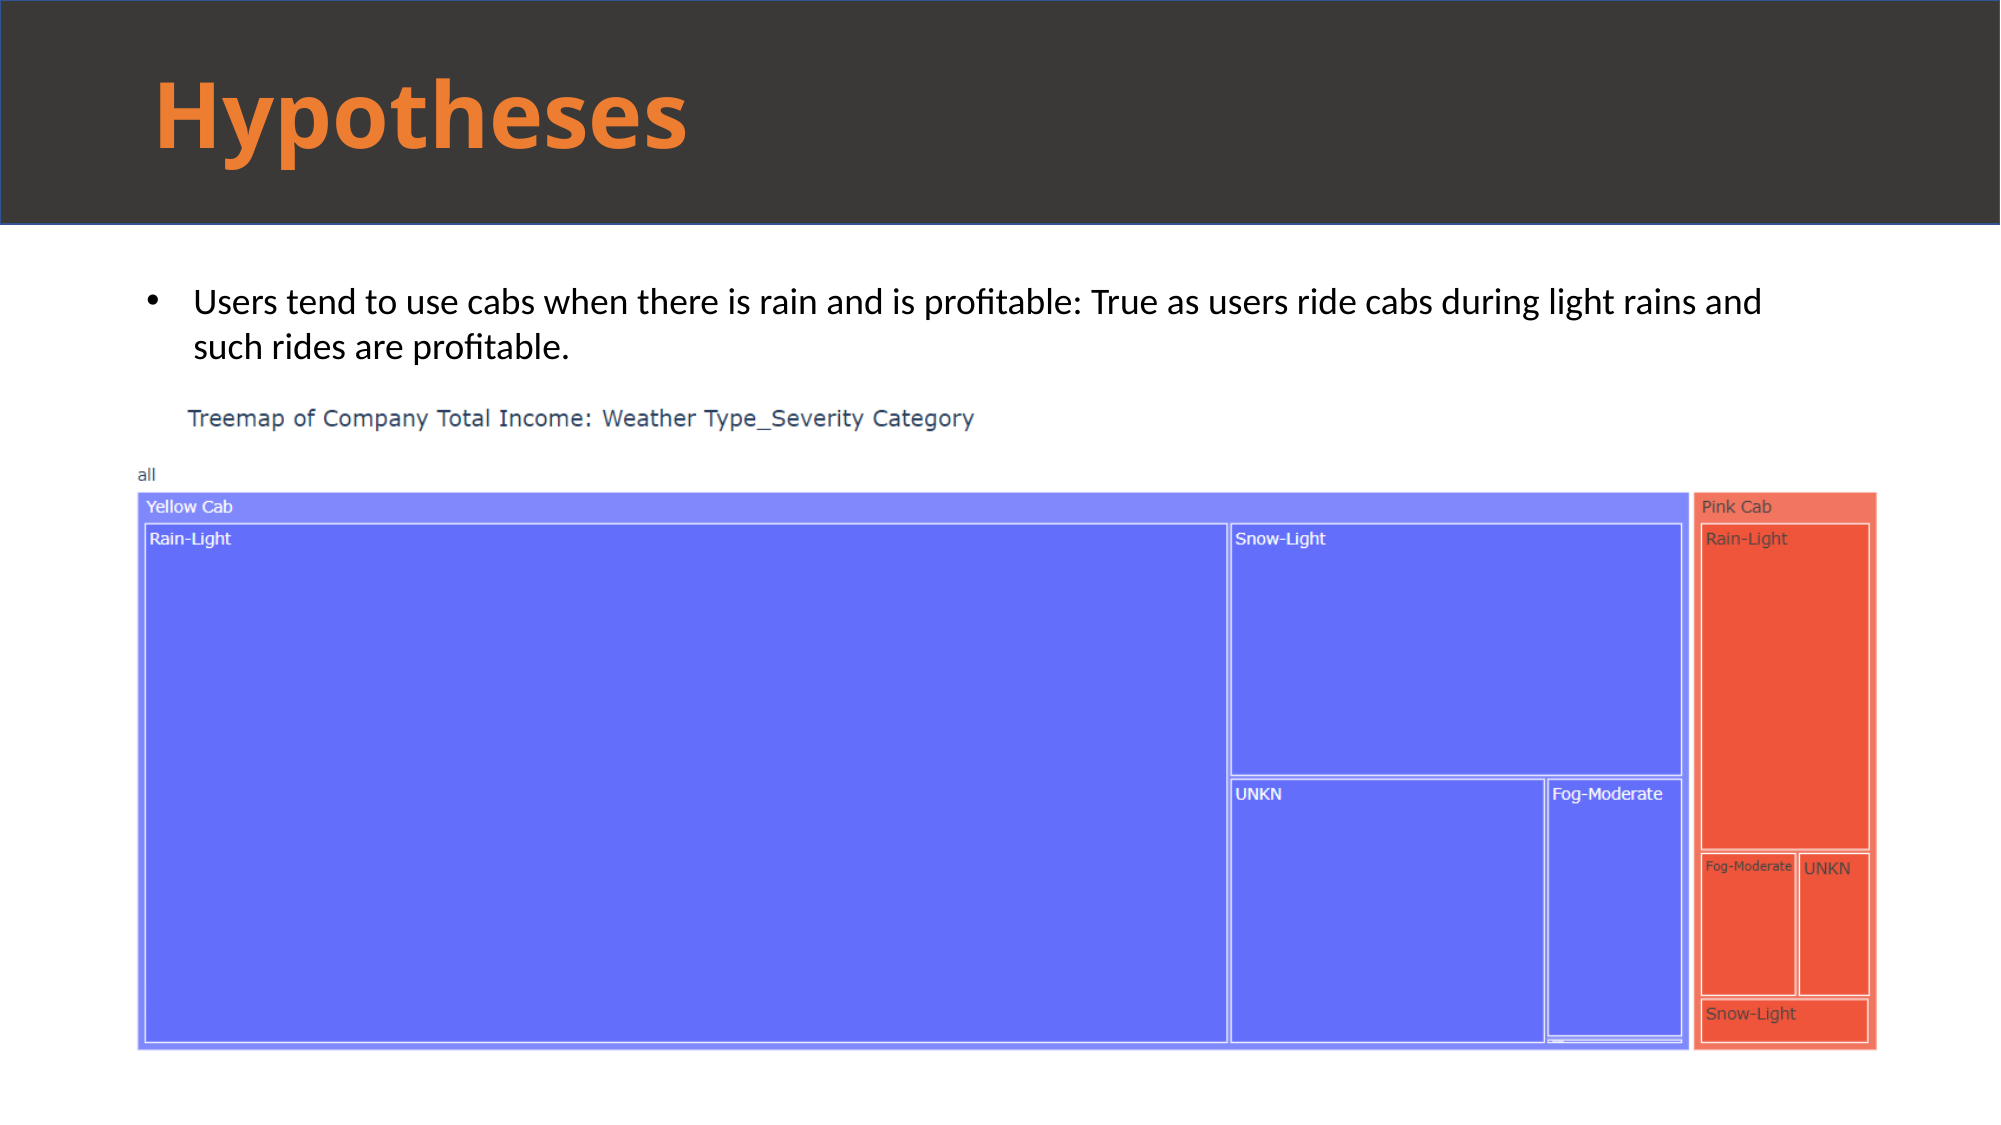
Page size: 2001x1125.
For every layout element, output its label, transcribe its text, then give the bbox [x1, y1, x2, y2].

title Hypotheses [137, 9, 1863, 228]
text_box [0, 0, 2000, 225]
picture [101, 397, 1897, 1074]
text_box Users tend to use cabs when there is rain and is profitable: True as users ride cabs during light rains and such rides are profitable. [131, 225, 1816, 375]
